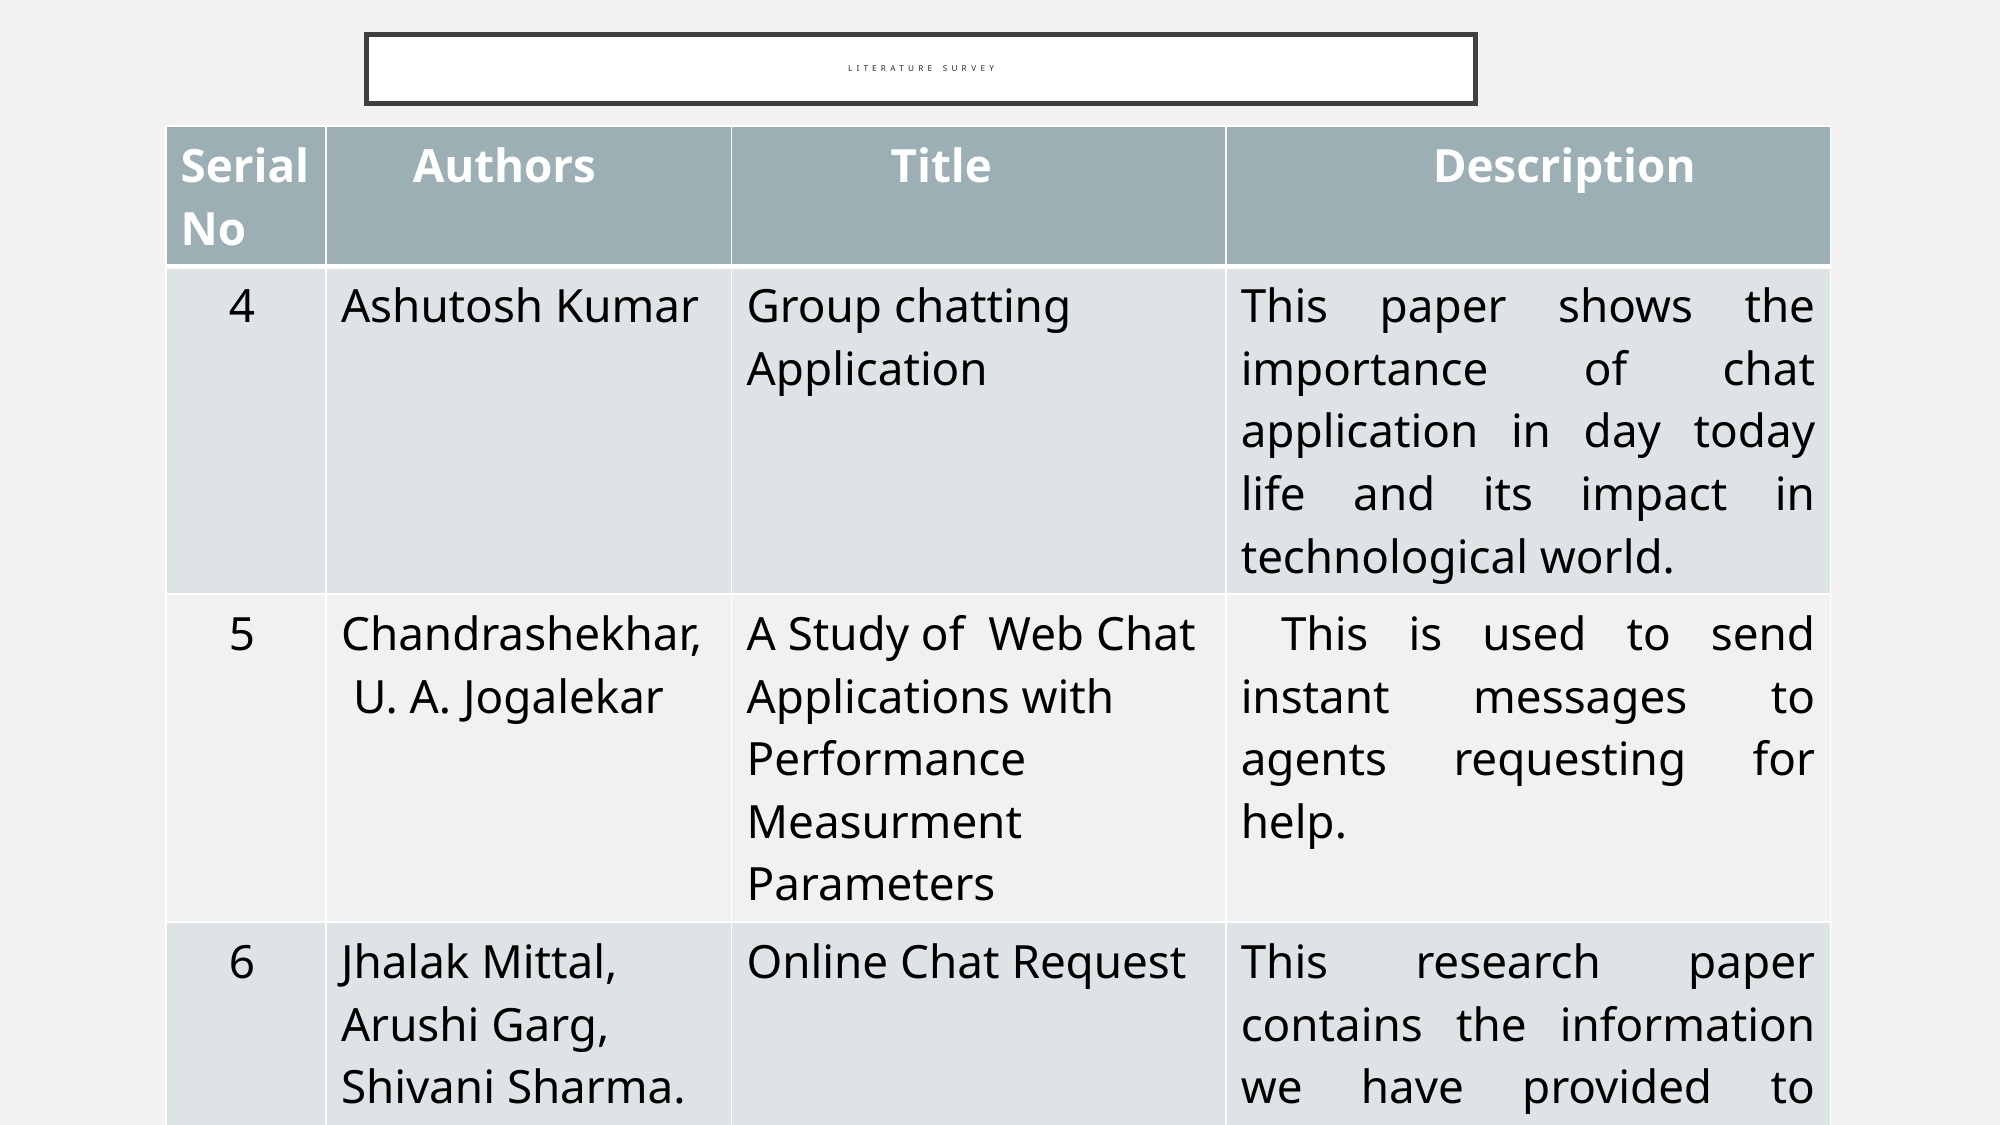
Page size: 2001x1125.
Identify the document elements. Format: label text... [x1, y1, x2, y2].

table_cell Jhalak Mittal, Arushi Garg, Shivani Sharma. [327, 923, 731, 1125]
table_cell 6 [167, 923, 325, 1125]
title Literature SURVEY [364, 32, 1478, 106]
table_cell Online Chat Request [732, 923, 1225, 1125]
table_cell Group chatting Application [732, 269, 1225, 593]
table_header Title [732, 127, 1225, 264]
table_cell This paper shows the importance of chat application in day today life and its impact in technological world. [1227, 269, 1830, 593]
table_header Description [1227, 127, 1830, 264]
table_cell Ashutosh Kumar [327, 269, 731, 593]
table_header Authors [327, 127, 731, 264]
table_cell This research paper contains the information we have provided to maintain the security and protection of the request for a speech. [1227, 923, 1830, 1125]
table_header Serial No [167, 127, 325, 264]
table_cell 5 [167, 595, 325, 921]
table_cell This is used to send instant messages to agents requesting for help. [1227, 595, 1830, 921]
table_cell 4 [167, 269, 325, 593]
table_cell A Study of Web Chat Applications with Performance Measurment Parameters [732, 595, 1225, 921]
table_cell Chandrashekhar, U. A. Jogalekar [327, 595, 731, 921]
